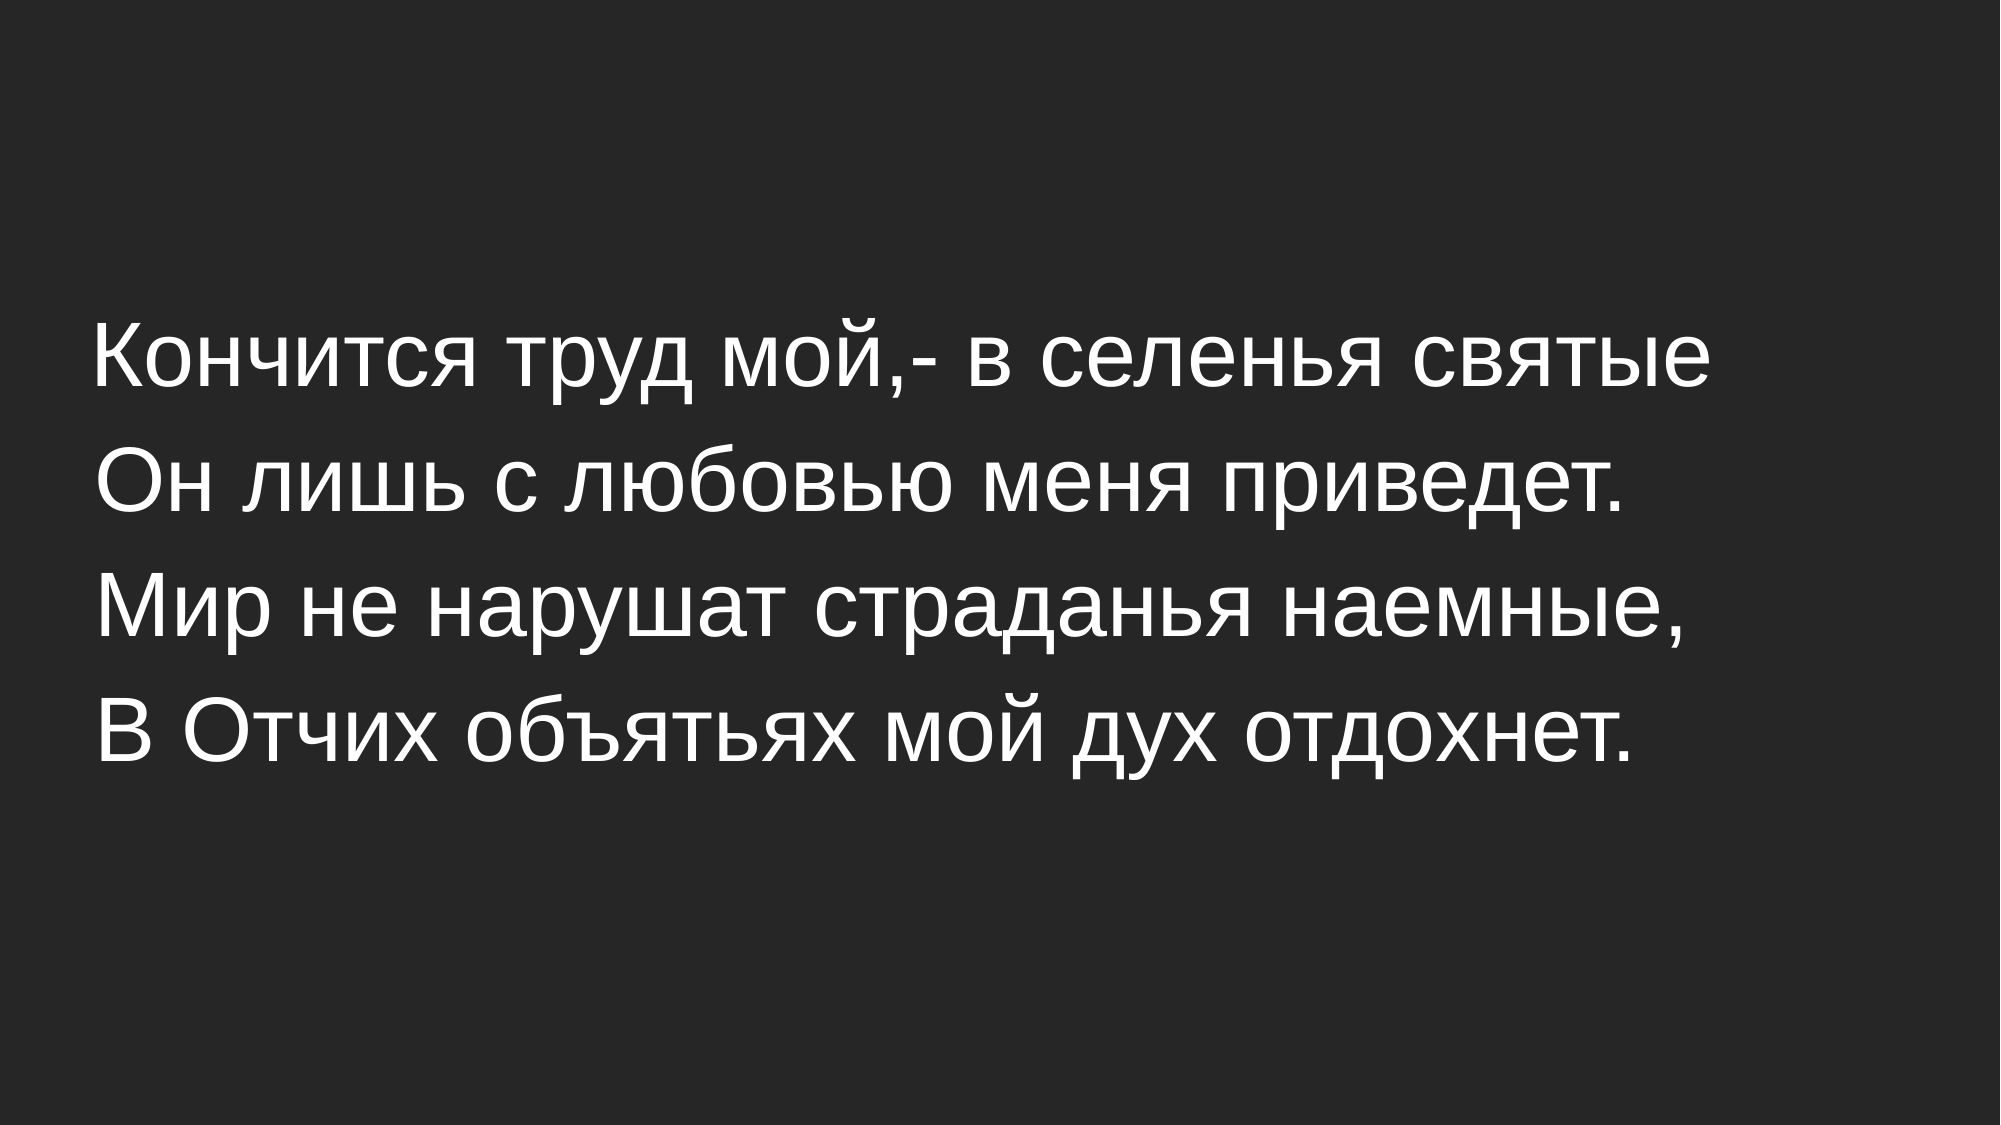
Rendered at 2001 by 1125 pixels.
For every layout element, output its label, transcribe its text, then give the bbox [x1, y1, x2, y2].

text_box Кончится труд мой,- в селенья святые Он лишь с любовью меня приведет. Мир не нарушат страданья наемные, В Отчих объятьях мой дух отдохнет. [54, 182, 2000, 1125]
